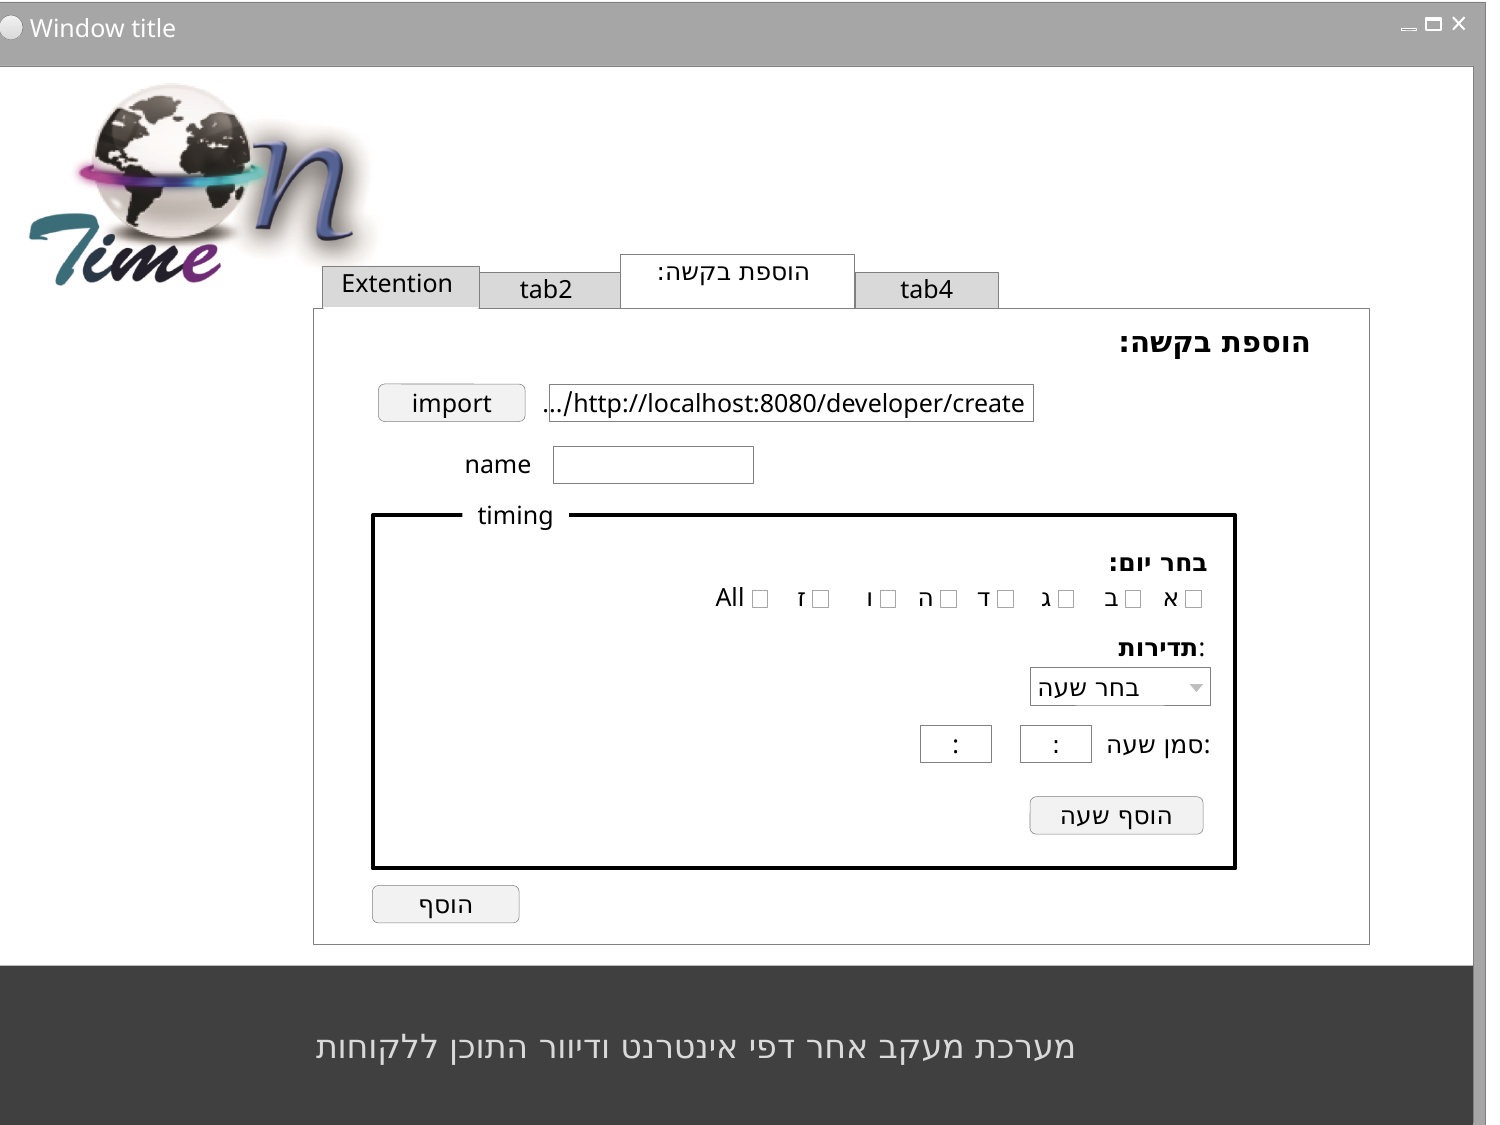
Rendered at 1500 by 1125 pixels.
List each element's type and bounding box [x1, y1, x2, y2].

text_box [963, 578, 1014, 617]
text_box [1024, 578, 1074, 617]
text_box [312, 253, 1370, 945]
text_box [1029, 667, 1211, 706]
text_box [674, 578, 768, 617]
text_box [906, 578, 957, 617]
text_box [1091, 578, 1142, 617]
text_box [846, 578, 896, 617]
picture [24, 82, 400, 308]
text_box [1151, 578, 1202, 617]
text_box [0, 1, 1486, 1125]
text_box [778, 578, 829, 617]
